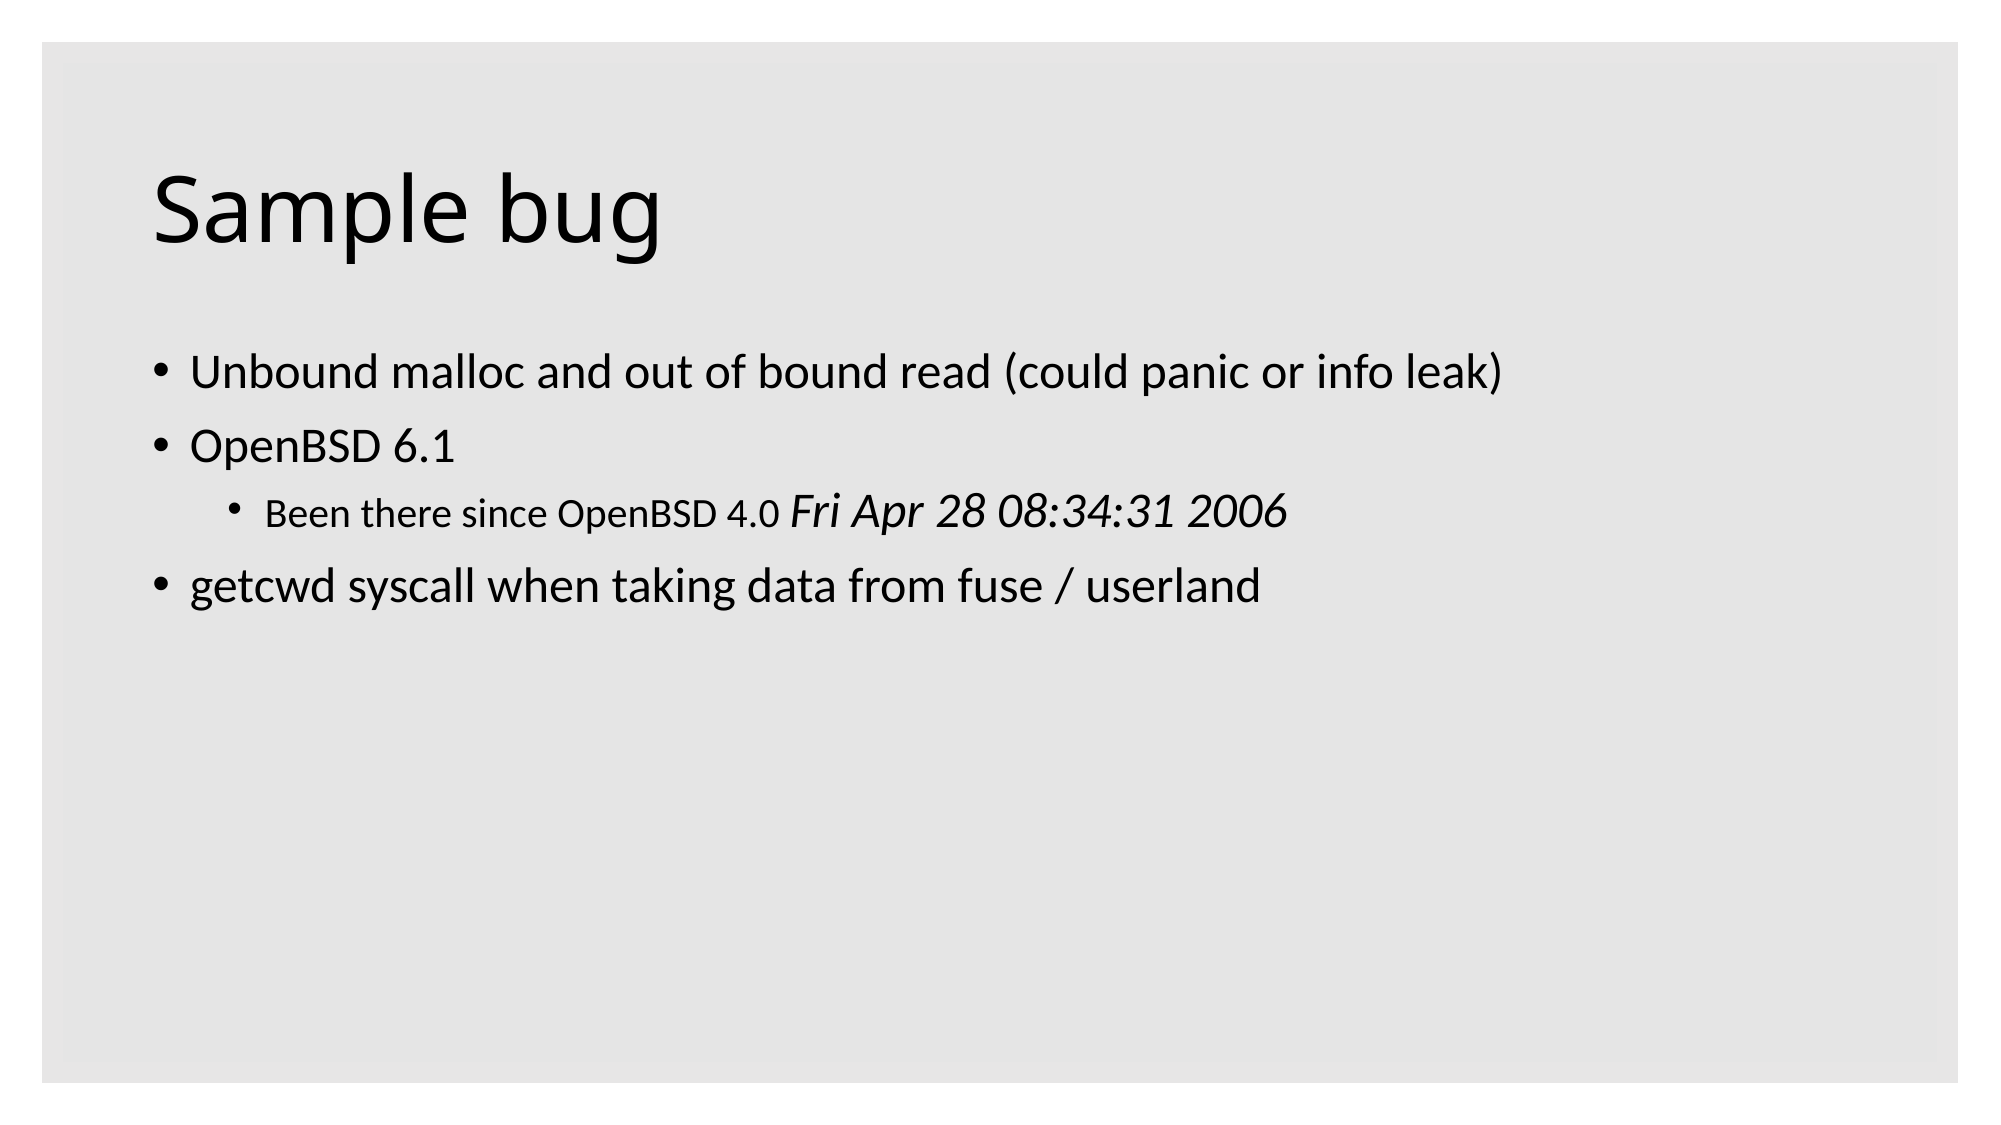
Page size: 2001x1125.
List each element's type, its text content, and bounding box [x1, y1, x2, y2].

title Sample bug [137, 103, 1863, 322]
text_box [52, 51, 1948, 1073]
list Unbound malloc and out of bound read (could panic or info leak) OpenBSD 6.1 Been there since OpenBSD 4.0 Fri Apr 28 08:34:31 2006 getcwd syscall when taking data from fuse / userland [137, 337, 1863, 973]
